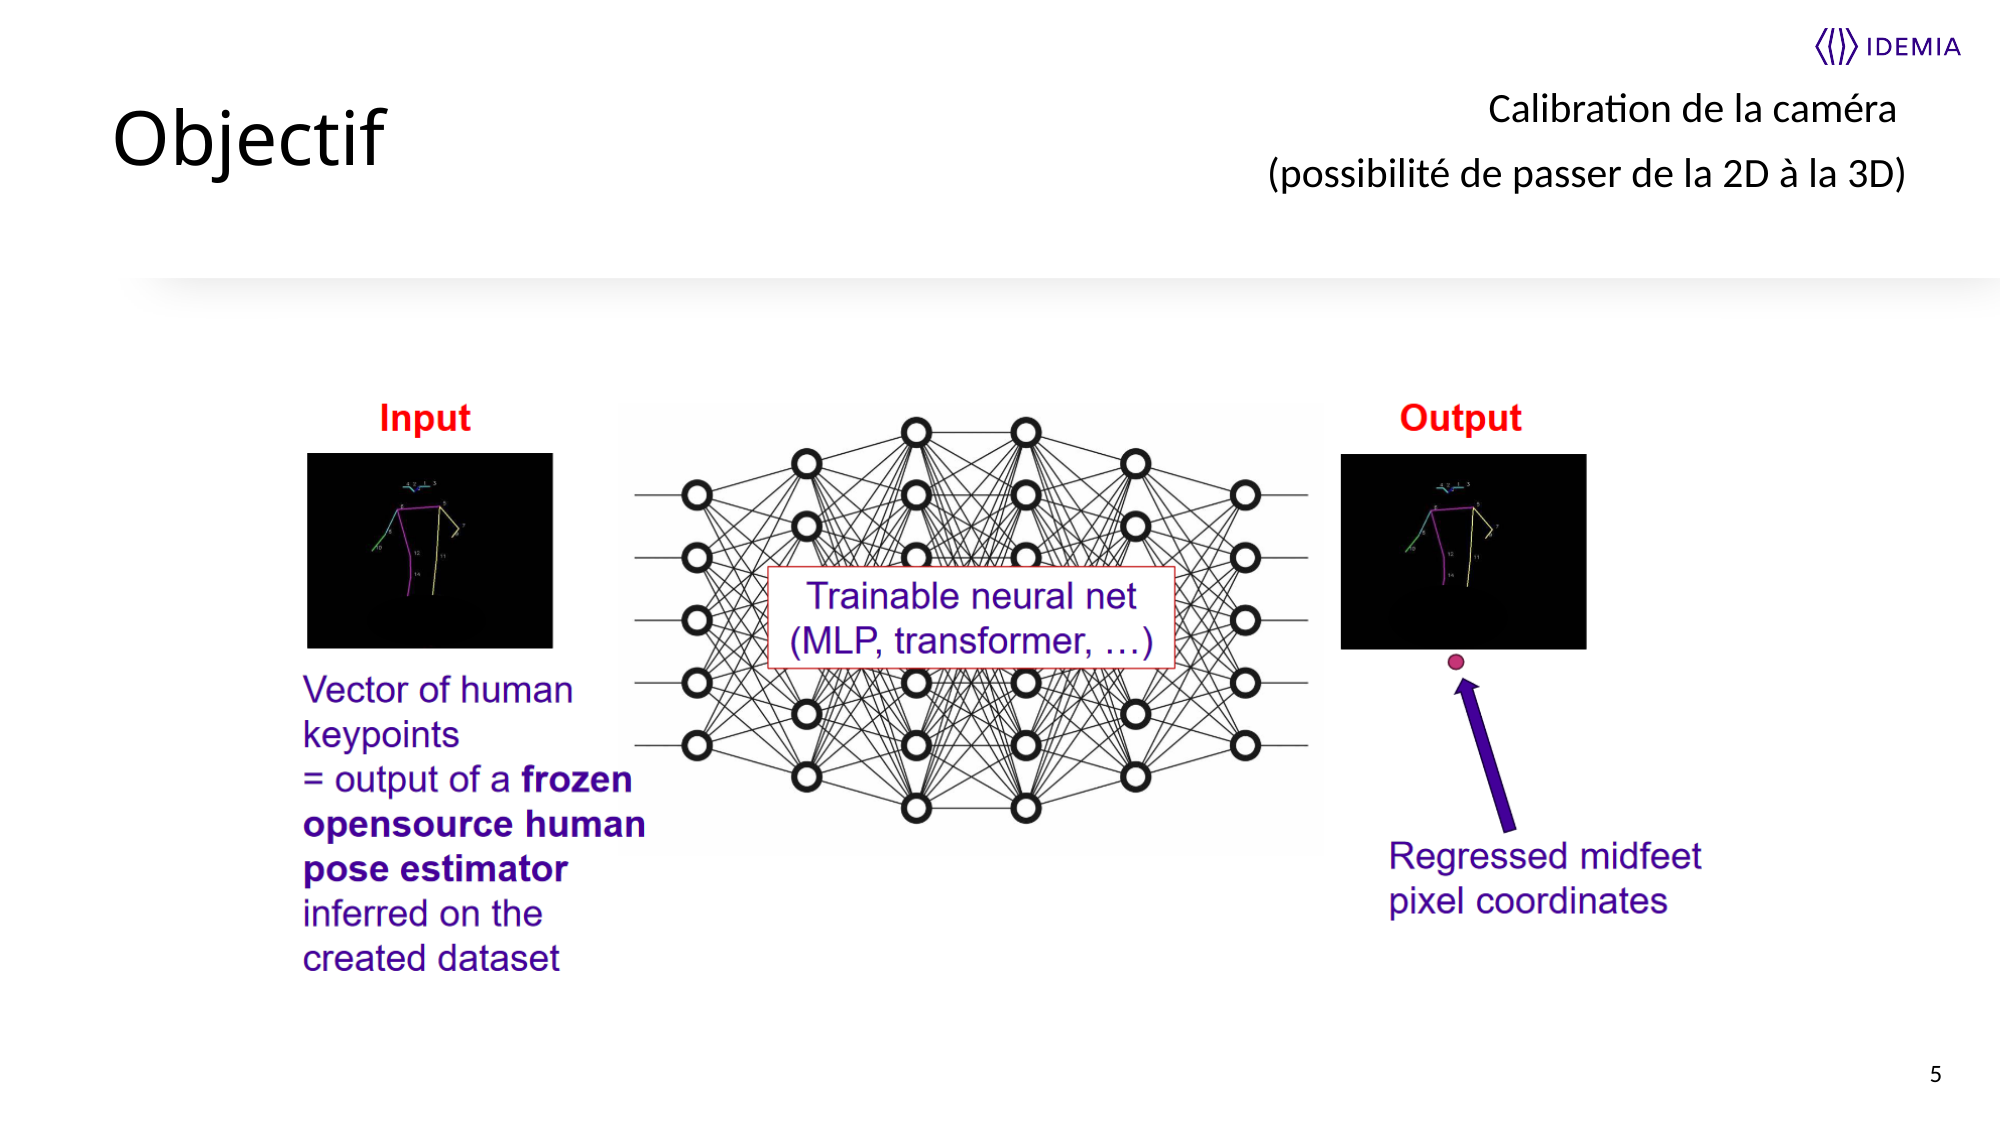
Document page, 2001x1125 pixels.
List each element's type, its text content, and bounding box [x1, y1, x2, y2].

text_box [0, 0, 2000, 279]
list Calibration de la caméra (possibilité de passer de la 2D à la 3D) [1247, 40, 1923, 243]
picture [278, 318, 1722, 979]
picture [1815, 28, 1961, 65]
title Objectif [96, 40, 1247, 243]
text_box [0, 279, 2000, 1125]
slide_number 5 [1432, 1042, 1958, 1103]
